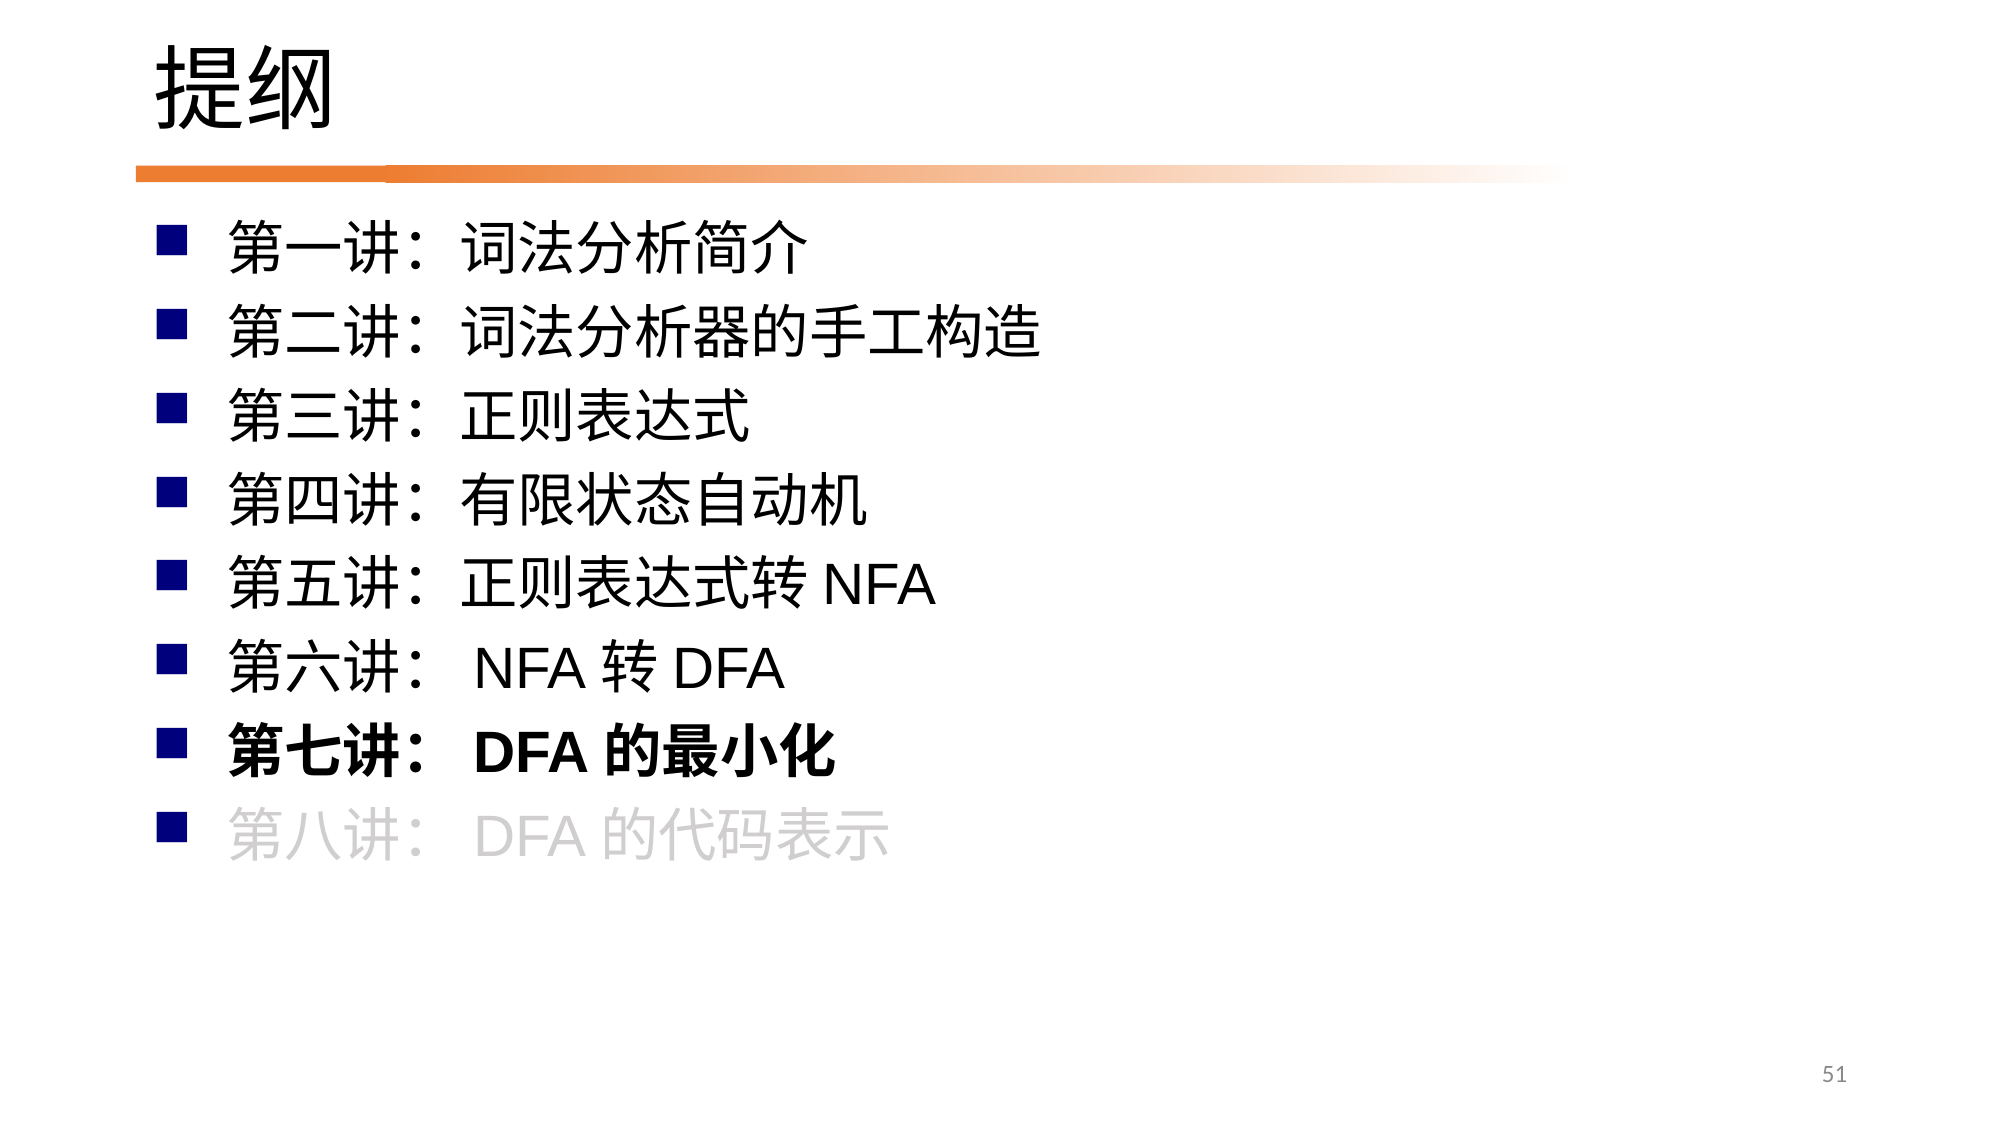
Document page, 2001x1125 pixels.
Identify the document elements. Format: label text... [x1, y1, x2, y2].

list 第一讲：词法分析简介 第二讲：词法分析器的手工构造 第三讲：正则表达式 第四讲：有限状态自动机 第五讲：正则表达式转NFA 第六讲：NFA转DFA 第七讲：DFA的最小化 第八讲：DFA的代码表示 [137, 211, 1863, 1018]
title 提纲 [138, 25, 1810, 160]
slide_number 51 [1412, 1042, 1863, 1103]
